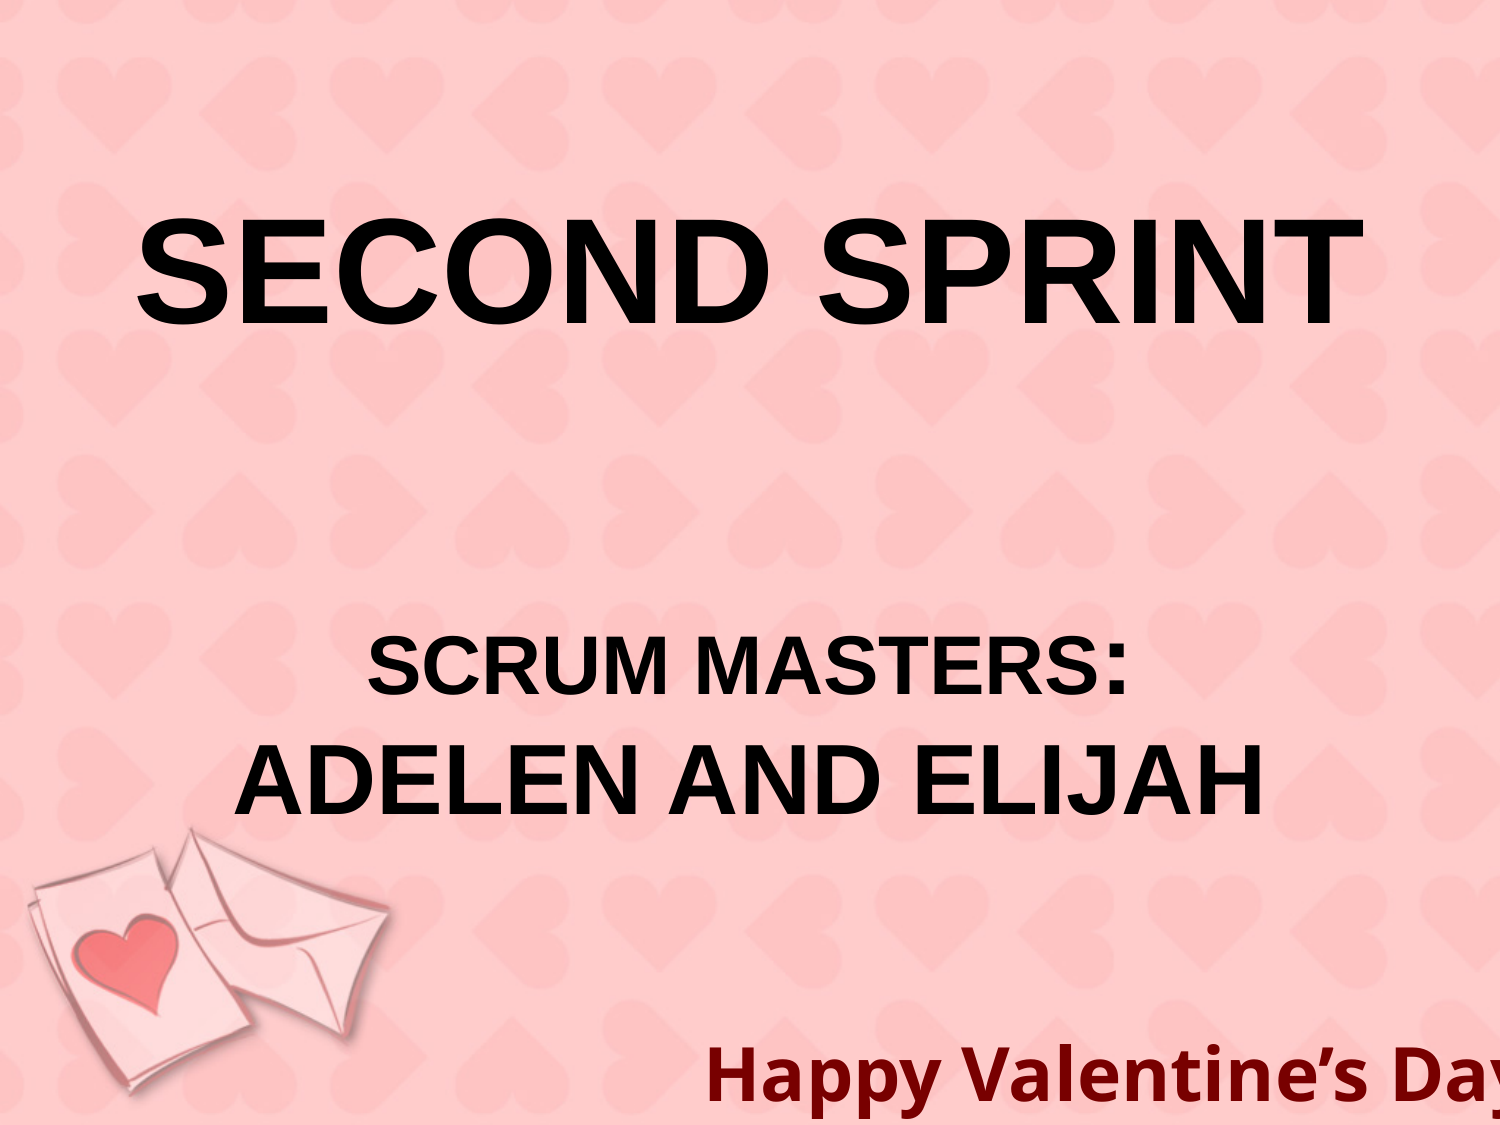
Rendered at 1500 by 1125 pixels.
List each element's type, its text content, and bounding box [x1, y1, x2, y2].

text_box Scrum Masters: Adelen And ELijah [217, 587, 1283, 842]
picture [0, 0, 1500, 1125]
text_box Happy Valentine’s Day! <3 [688, 1019, 1500, 1124]
text_box SECOND SPRINT [118, 166, 1382, 362]
